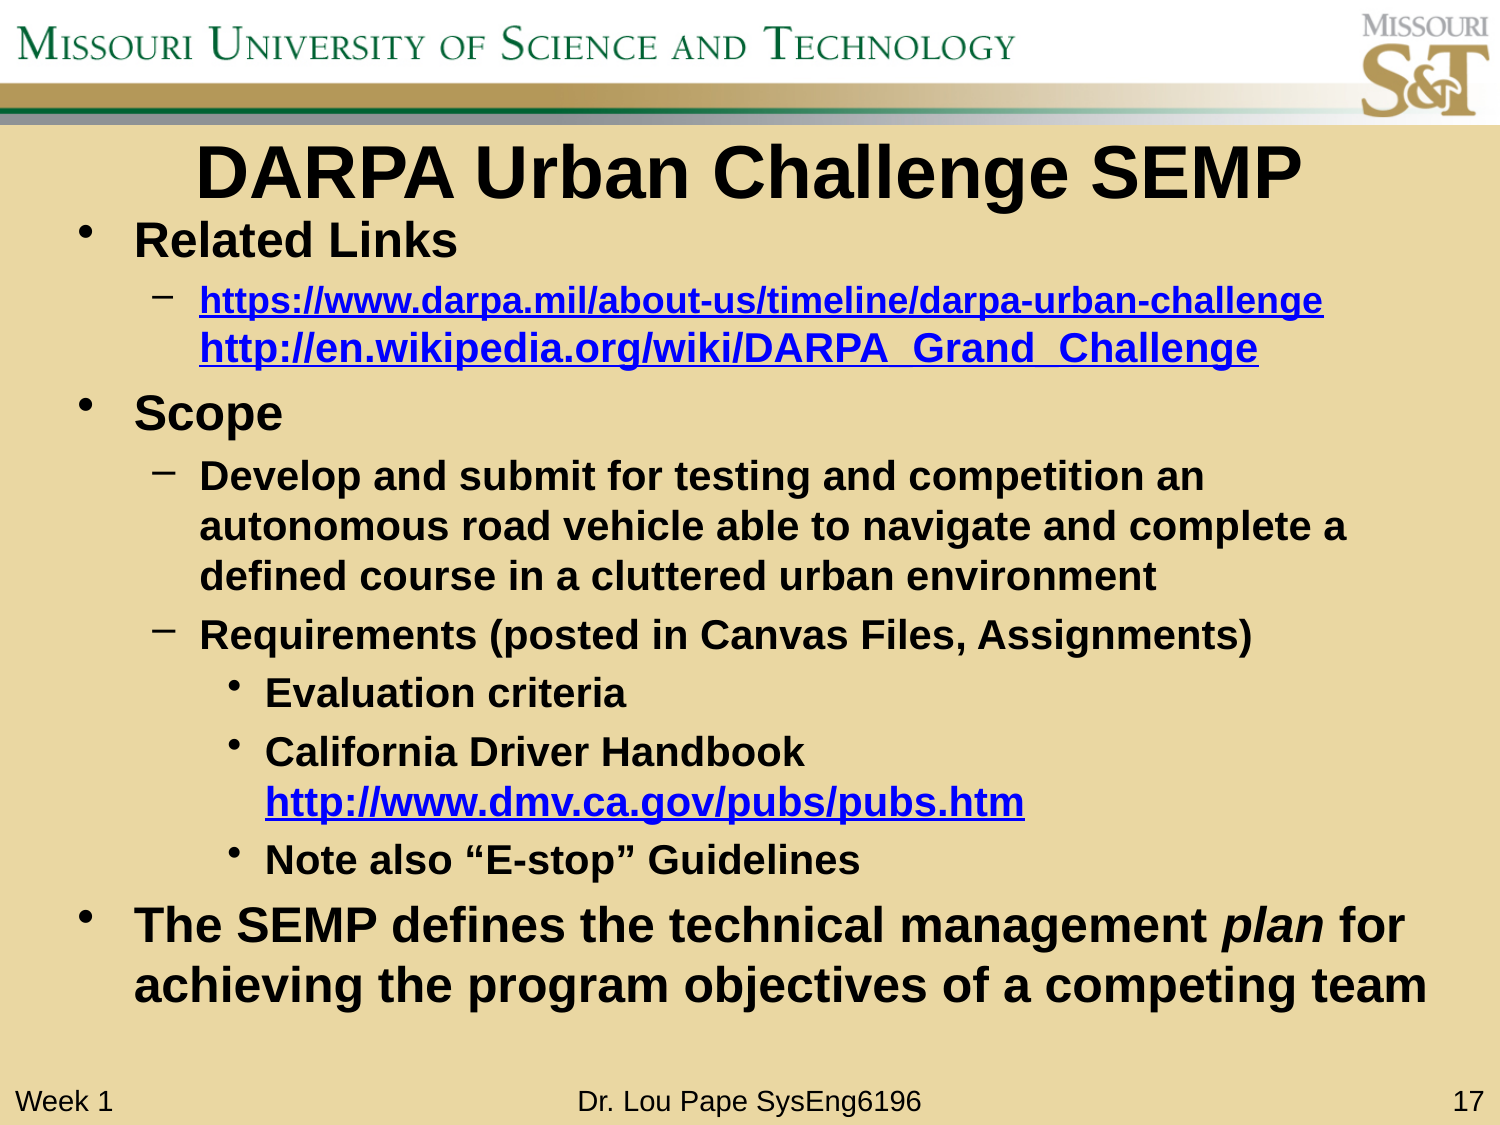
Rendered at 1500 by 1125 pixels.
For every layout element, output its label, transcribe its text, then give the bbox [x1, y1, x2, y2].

slide_number 17 [1187, 1074, 1500, 1125]
list Related Links https://www.darpa.mil/about-us/timeline/darpa-urban-challenge http://en.wikipedia.org/wiki/DARPA_Grand_Challenge Scope Develop and submit for testing and competition an autonomous road vehicle able to navigate and complete a defined course in a cluttered urban environment Requirements (posted in Canvas Files, Assignments) Evaluation criteria California Driver Handbook http://www.dmv.ca.gov/pubs/pubs.htm Note also “E-stop” Guidelines The SEMP defines the technical management plan for achieving the program objectives of a competing team [62, 199, 1451, 1001]
footer Dr. Lou Pape SysEng6196 [512, 1074, 988, 1125]
title DARPA Urban Challenge SEMP [112, 112, 1388, 199]
slide_number Week 1 [0, 1074, 313, 1125]
picture [0, 0, 1500, 125]
